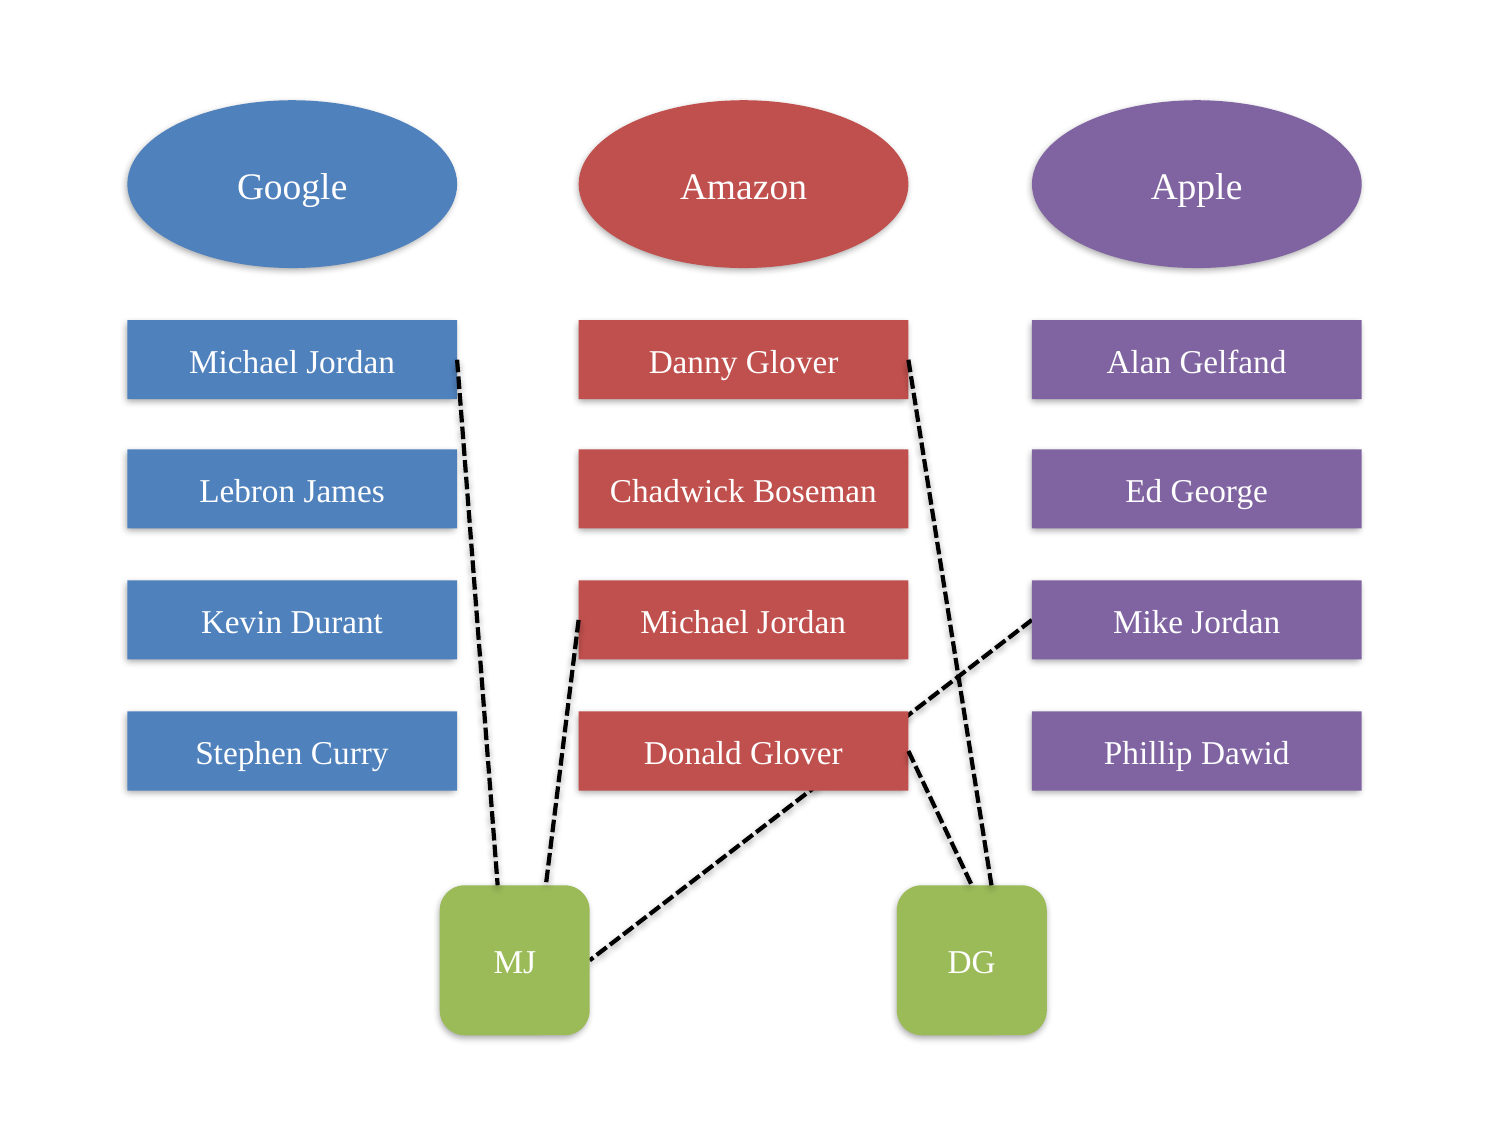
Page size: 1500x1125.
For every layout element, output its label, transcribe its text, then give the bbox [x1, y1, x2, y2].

text_box Ed George [1031, 449, 1362, 529]
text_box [908, 359, 992, 886]
text_box Kevin Durant [127, 580, 451, 660]
text_box Apple [1031, 99, 1363, 269]
text_box Phillip Dawid [1037, 711, 1362, 791]
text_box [908, 750, 973, 886]
text_box Michael Jordan [127, 319, 458, 400]
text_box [589, 619, 1033, 961]
text_box MJ [438, 884, 591, 1037]
text_box Danny Glover [578, 319, 909, 400]
text_box Chadwick Boseman [578, 449, 903, 529]
text_box Amazon [577, 99, 910, 269]
text_box Mike Jordan [1031, 580, 1362, 660]
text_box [456, 359, 498, 886]
text_box Alan Gelfand [1031, 319, 1362, 400]
text_box Michael Jordan [578, 580, 903, 621]
text_box Lebron James [127, 449, 451, 529]
text_box DG [896, 889, 1048, 1037]
text_box Stephen Curry [127, 711, 451, 791]
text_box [545, 619, 579, 886]
text_box Google [126, 99, 458, 269]
